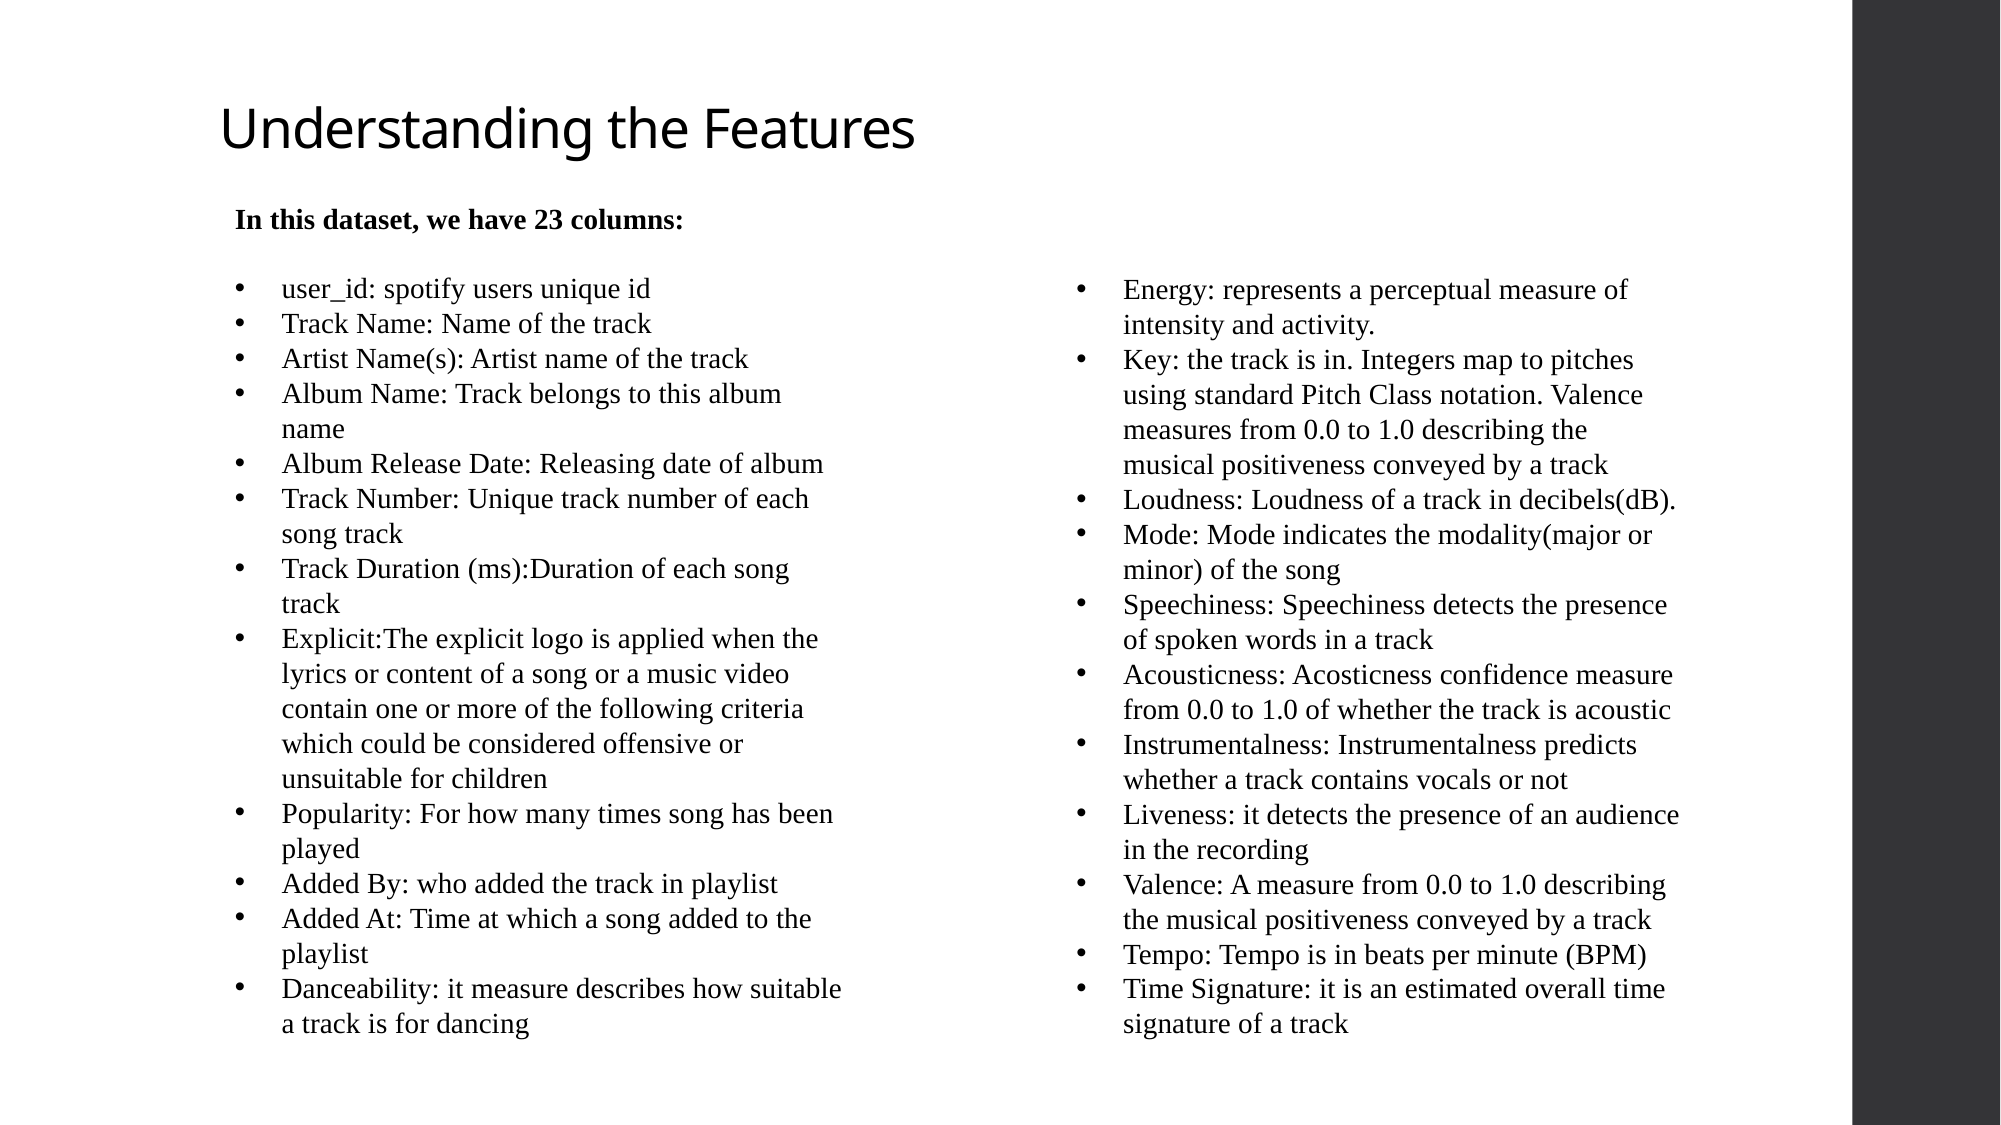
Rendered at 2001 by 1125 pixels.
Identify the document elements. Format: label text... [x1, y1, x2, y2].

title Understanding the Features [204, 93, 1795, 168]
text_box In this dataset, we have 23 columns: user_id: spotify users unique id Track Name: Name of the track Artist Name(s): Artist name of the track Album Name: Track belongs to this album name Album Release Date: Releasing date of album Track Number: Unique track number of each song track Track Duration (ms):Duration of each song track Explicit:The explicit logo is applied when the lyrics or content of a song or a music video contain one or more of the following criteria which could be considered offensive or unsuitable for children Popularity: For how many times song has been played Added By: who added the track in playlist Added At: Time at which a song added to the playlist Danceability: it measure describes how suitable a track is for dancing [220, 192, 860, 1082]
text_box Energy: represents a perceptual measure of intensity and activity. Key: the track is in. Integers map to pitches using standard Pitch Class notation. Valence measures from 0.0 to 1.0 describing the musical positiveness conveyed by a track Loudness: Loudness of a track in decibels(dB). Mode: Mode indicates the modality(major or minor) of the song Speechiness: Speechiness detects the presence of spoken words in a track Acousticness: Acosticness confidence measure from 0.0 to 1.0 of whether the track is acoustic Instrumentalness: Instrumentalness predicts whether a track contains vocals or not Liveness: it detects the presence of an audience in the recording Valence: A measure from 0.0 to 1.0 describing the musical positiveness conveyed by a track Tempo: Tempo is in beats per minute (BPM) Time Signature: it is an estimated overall time signature of a track [1061, 263, 1701, 1083]
